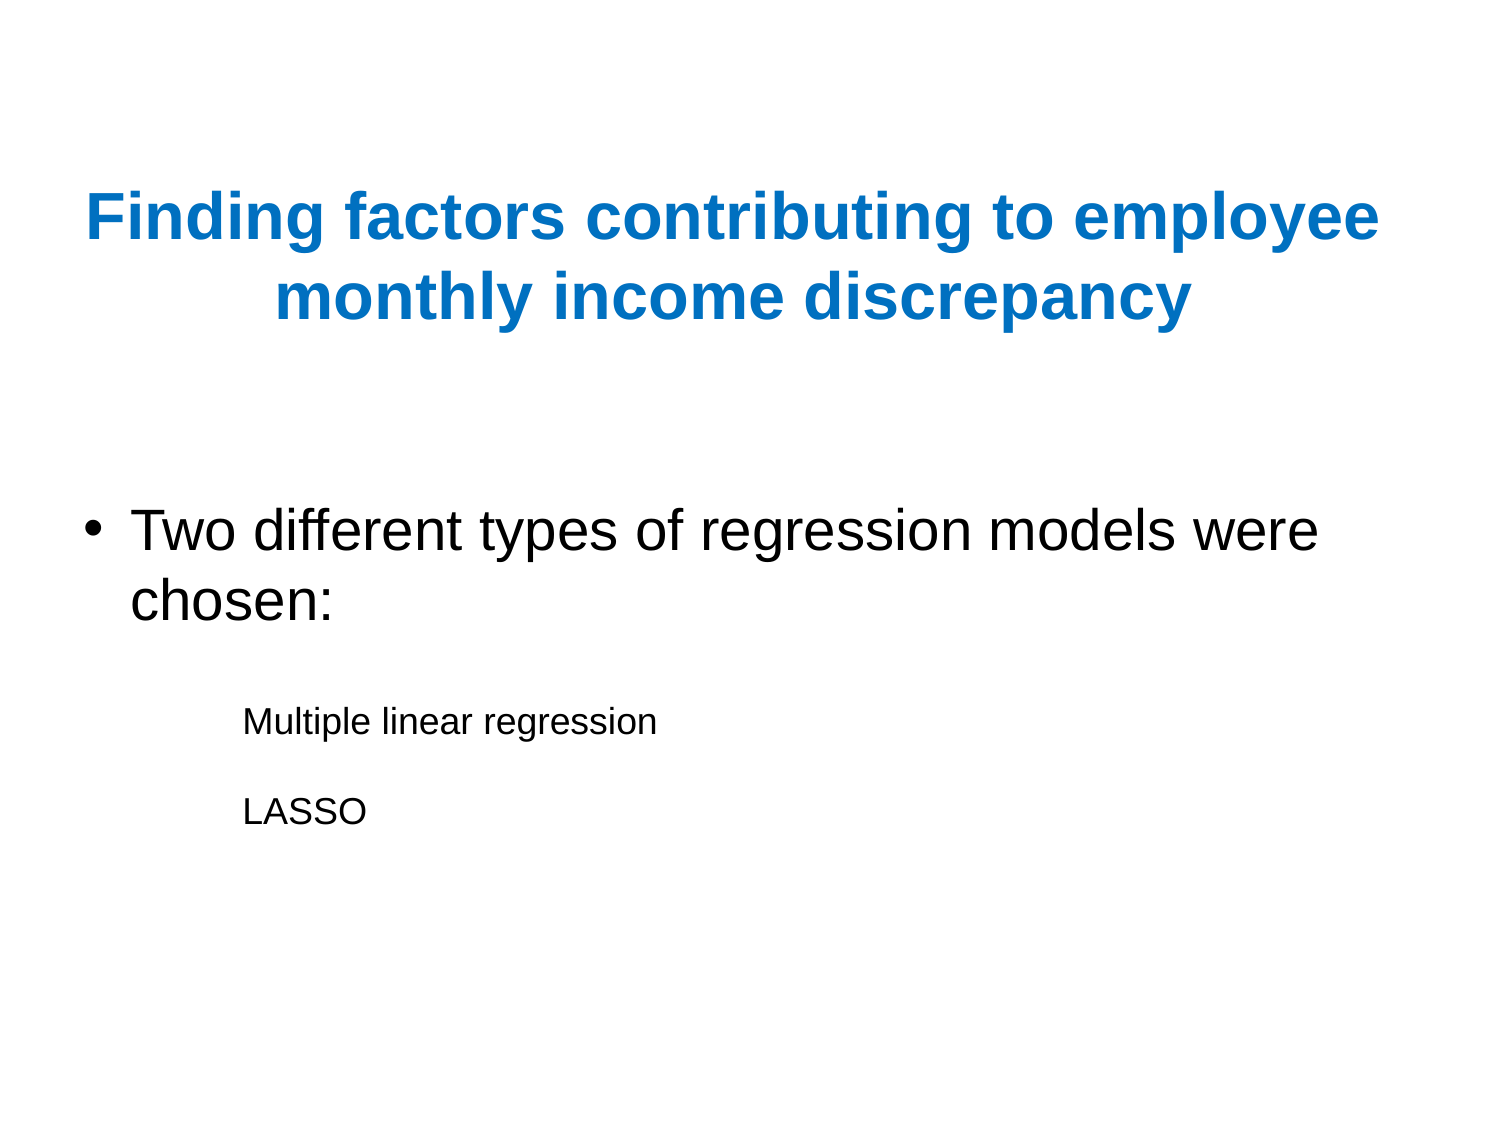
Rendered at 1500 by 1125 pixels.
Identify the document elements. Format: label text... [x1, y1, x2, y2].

text_box Finding factors contributing to employee monthly income discrepancy [34, 165, 1433, 340]
text_box Multiple linear regression LASSO [227, 689, 674, 839]
text_box Two different types of regression models were chosen: [68, 484, 1377, 640]
